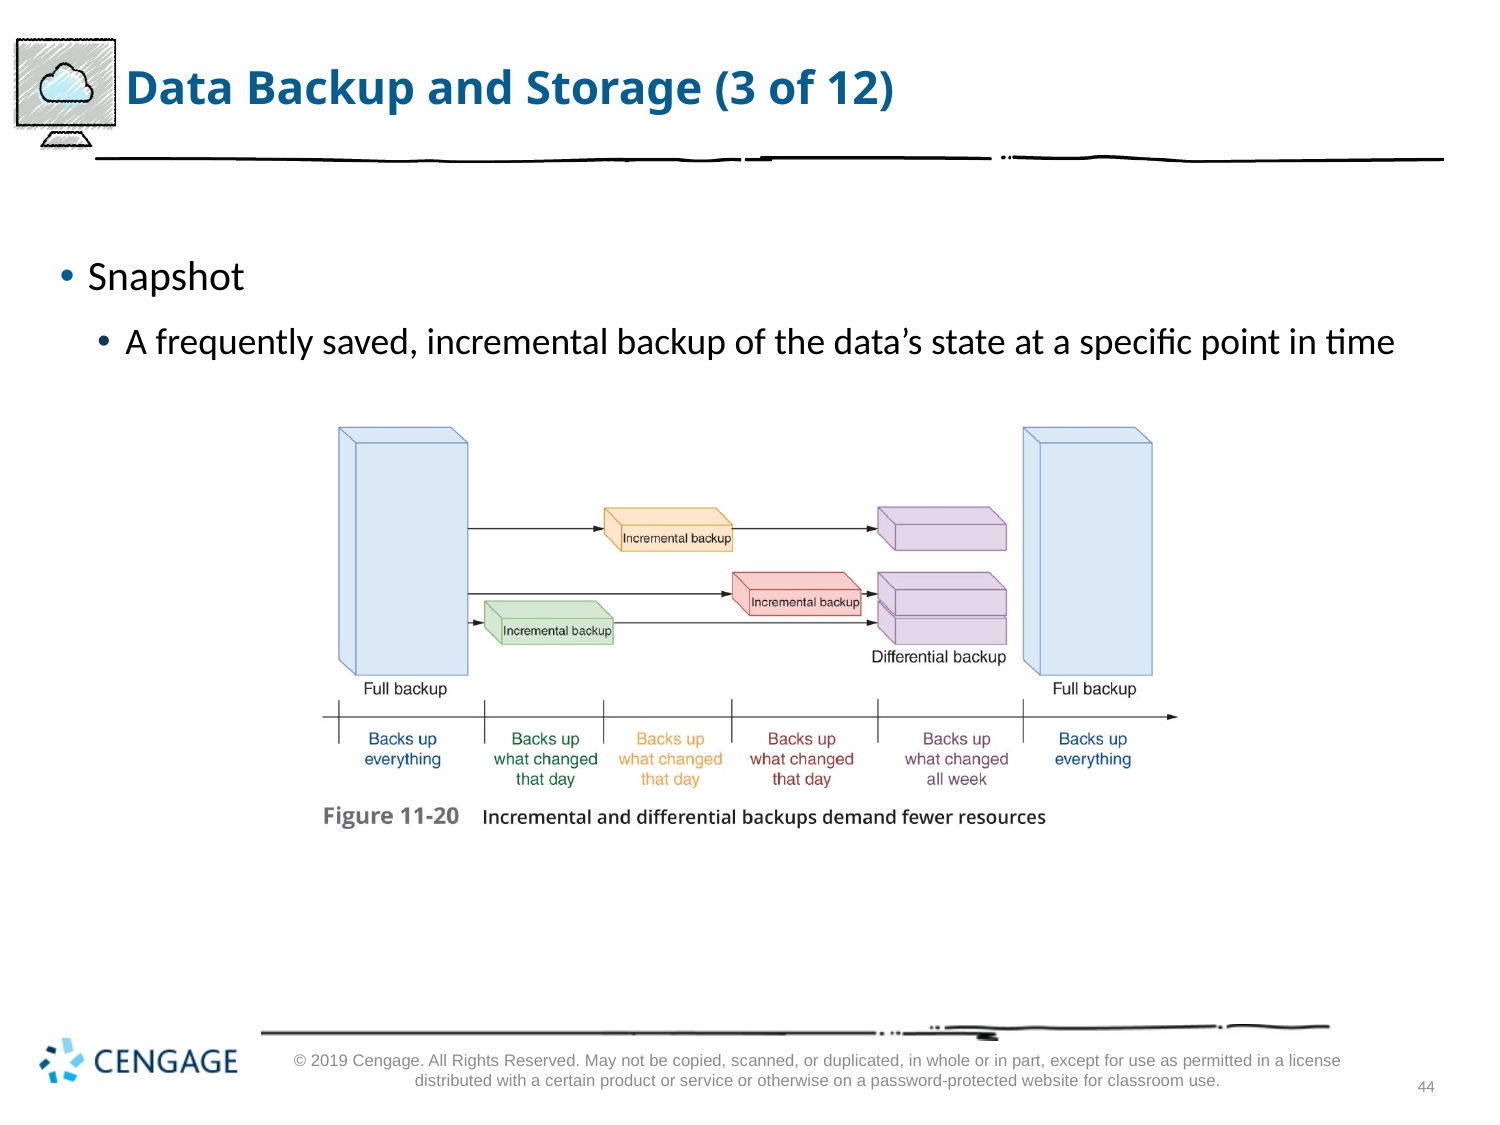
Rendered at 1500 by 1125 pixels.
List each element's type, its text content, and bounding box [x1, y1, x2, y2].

list Snapshot A frequently saved, incremental backup of the data’s state at a specific point in time [59, 252, 1441, 365]
picture [13, 36, 117, 151]
picture [261, 1024, 1331, 1041]
footer © 2019 Cengage. All Rights Reserved. May not be copied, scanned, or duplicated, in whole or in part, except for use as permitted in a license distributed with a certain product or service or otherwise on a password-protected website for classroom use. [262, 1050, 1375, 1091]
picture [95, 155, 1444, 163]
title Data Backup and Storage (3 of 12) [125, 66, 1442, 116]
picture [320, 424, 1180, 832]
picture [19, 1024, 250, 1096]
